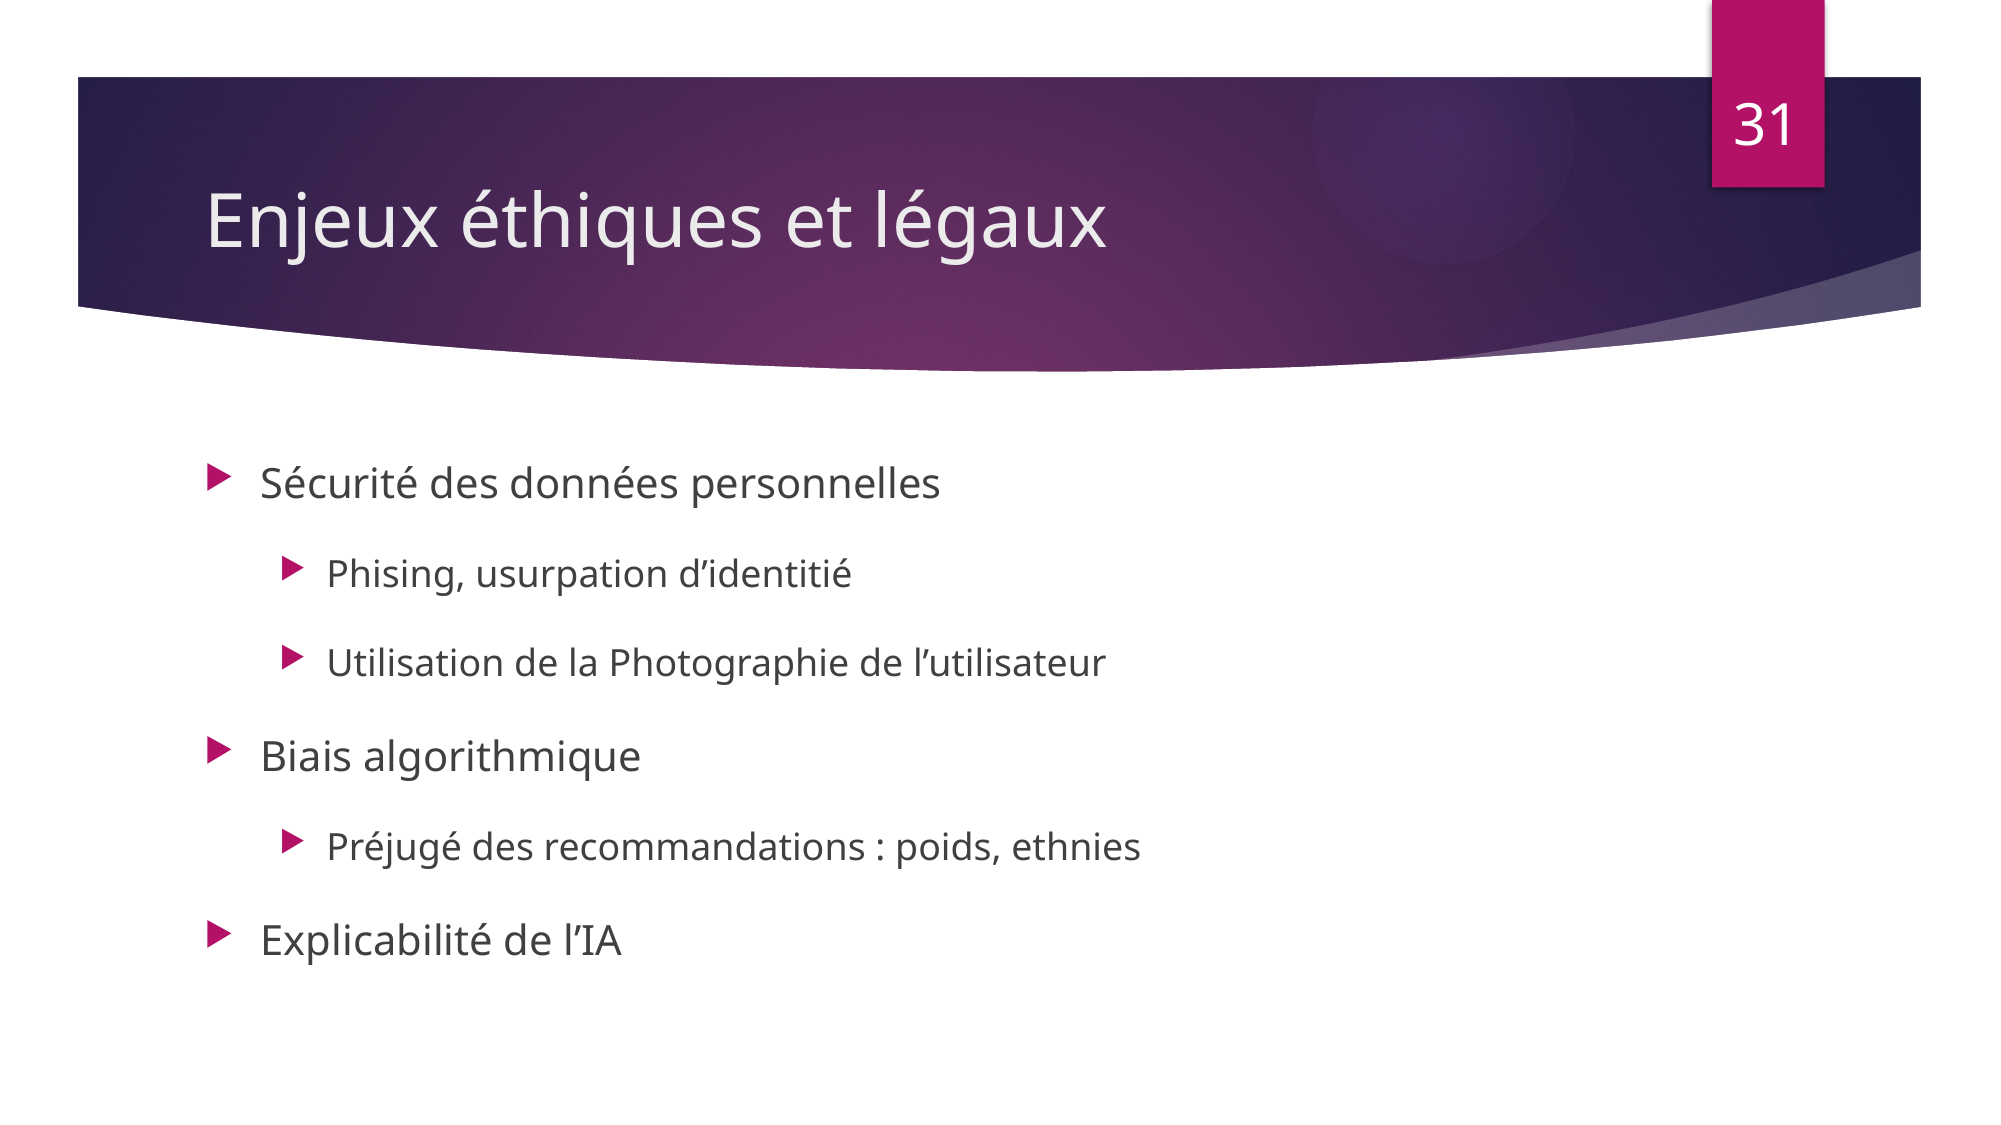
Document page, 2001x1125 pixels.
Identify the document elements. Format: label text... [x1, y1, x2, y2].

slide_number 31 [1698, 48, 1836, 175]
list Sécurité des données personnelles Phising, usurpation d’identitié Utilisation de la Photographie de l’utilisateur Biais algorithmique Préjugé des recommandations : poids, ethnies Explicabilité de l’IA [189, 424, 1475, 1006]
title Enjeux éthiques et légaux [189, 159, 1627, 276]
